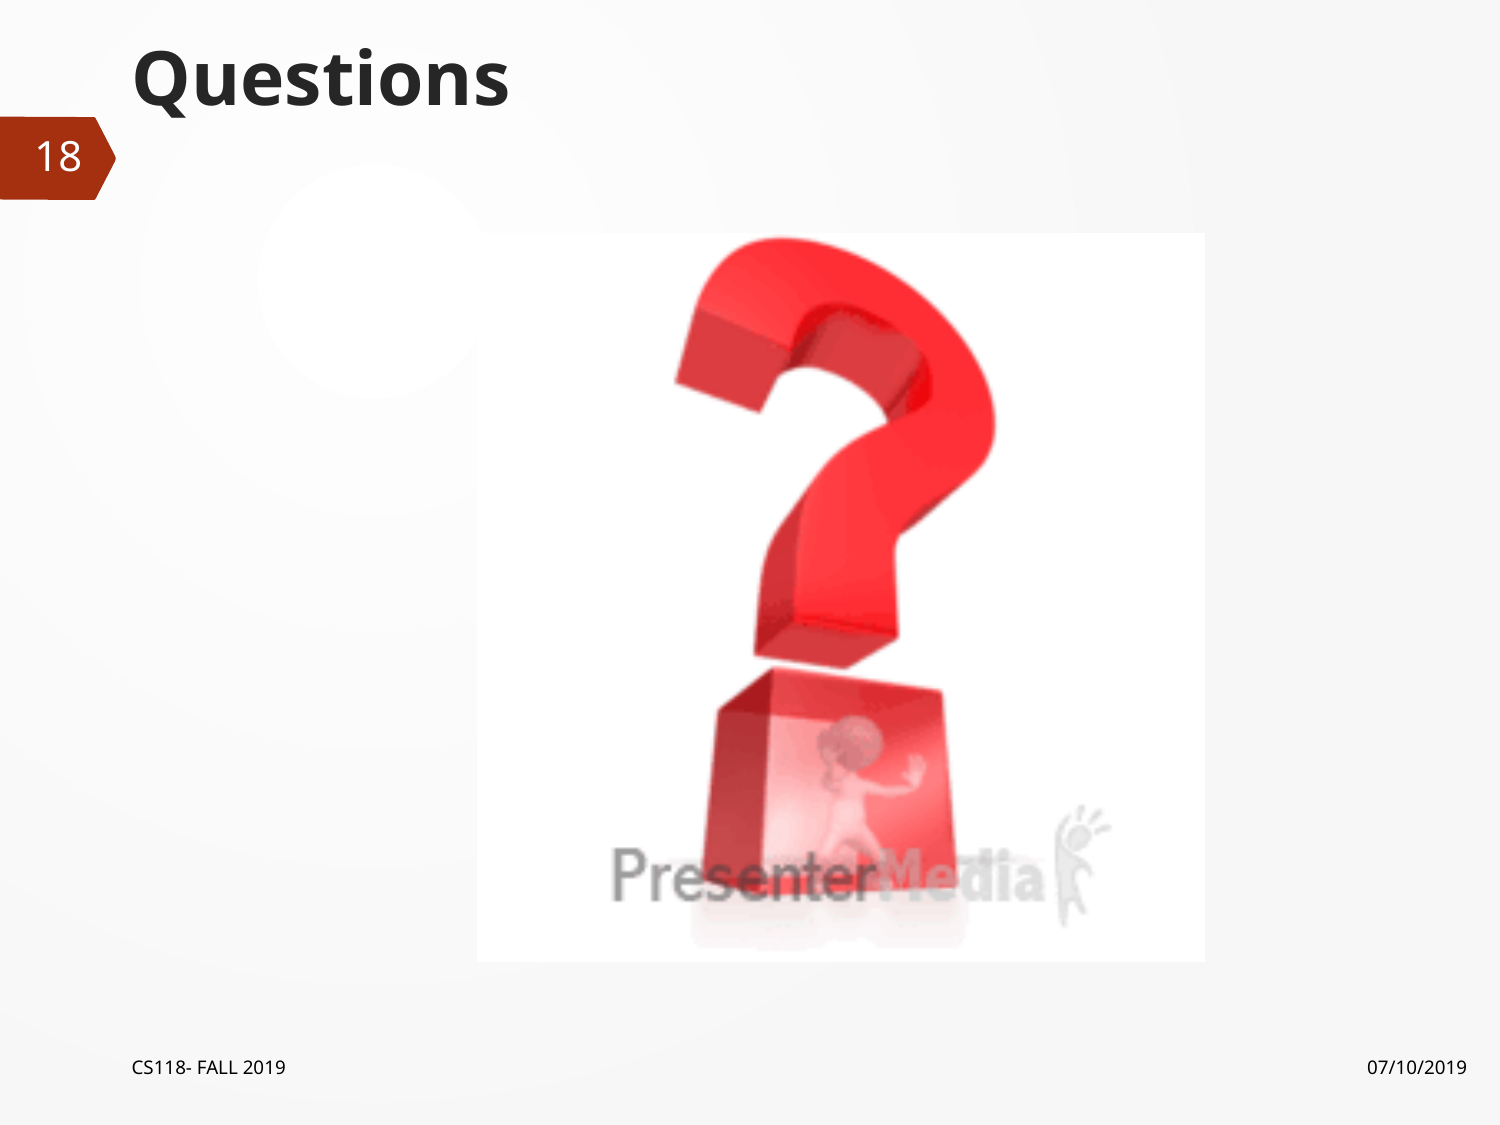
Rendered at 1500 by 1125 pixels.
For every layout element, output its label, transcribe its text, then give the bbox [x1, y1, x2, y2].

slide_number 18 [1, 128, 98, 189]
footer CS118- FALL 2019 [116, 1037, 1139, 1098]
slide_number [1260, 1037, 1483, 1098]
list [477, 233, 1206, 962]
title Questions [116, 23, 1483, 158]
